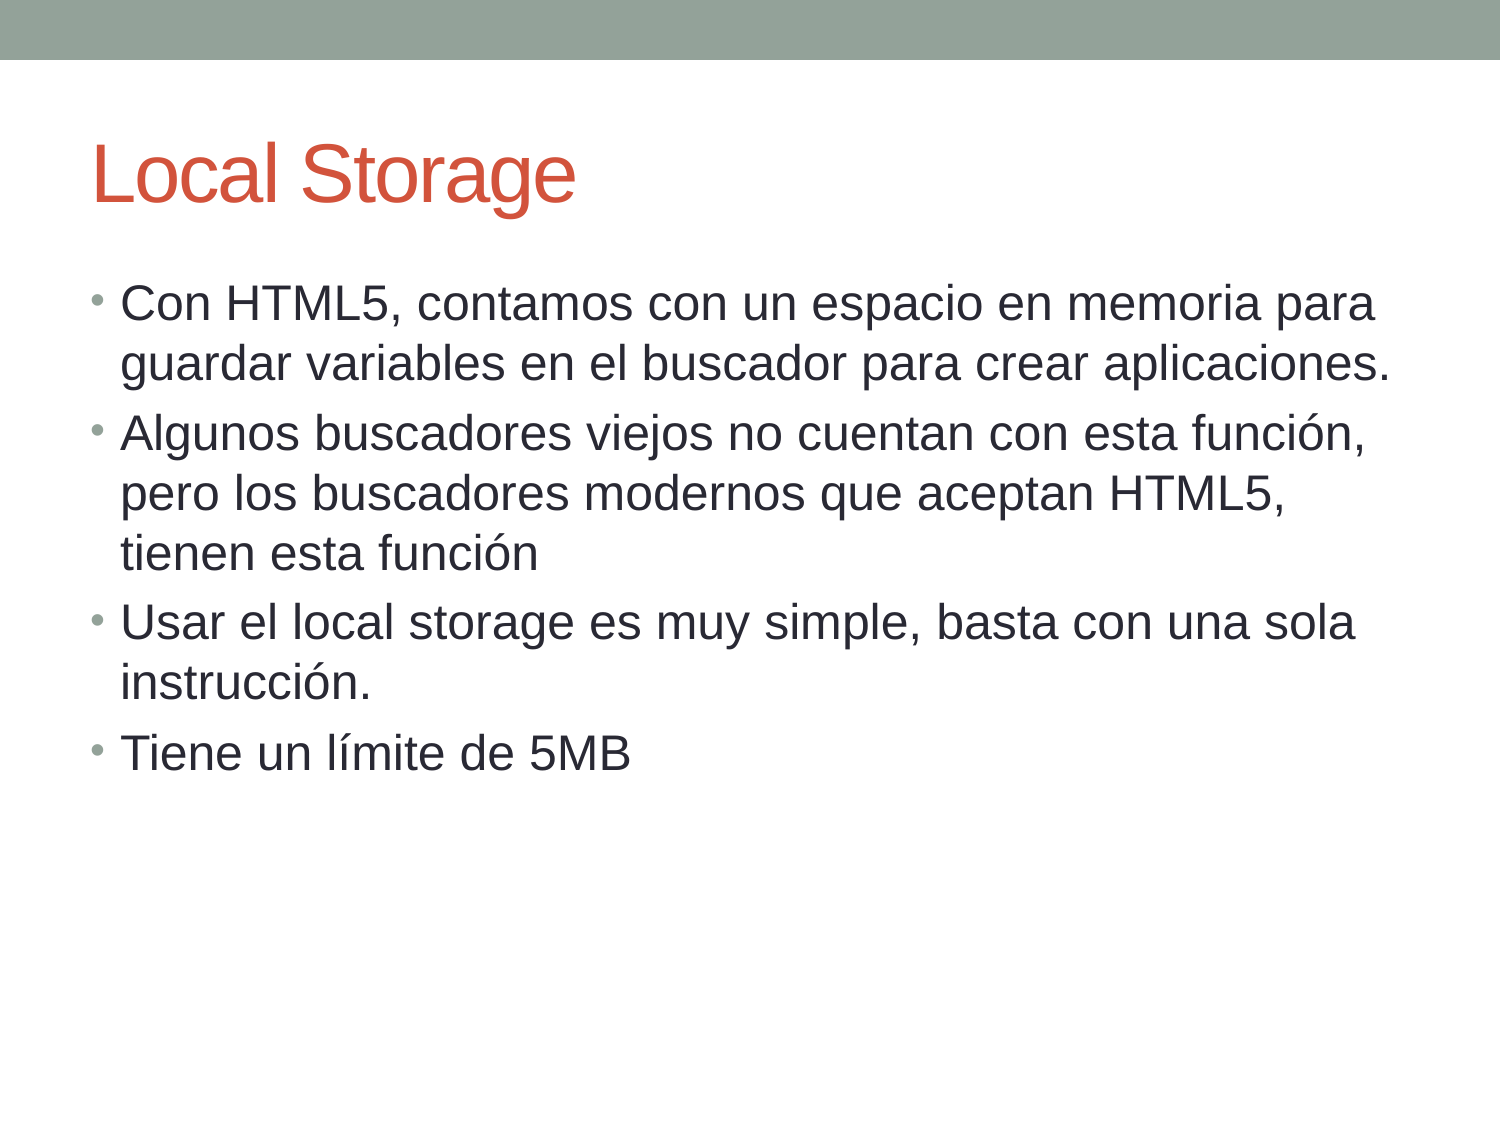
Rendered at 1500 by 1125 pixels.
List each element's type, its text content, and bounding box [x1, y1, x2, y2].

list Con HTML5, contamos con un espacio en memoria para guardar variables en el buscador para crear aplicaciones. Algunos buscadores viejos no cuentan con esta función, pero los buscadores modernos que aceptan HTML5, tienen esta función Usar el local storage es muy simple, basta con una sola instrucción. Tiene un límite de 5MB [75, 262, 1425, 1063]
title Local Storage [75, 87, 1425, 250]
